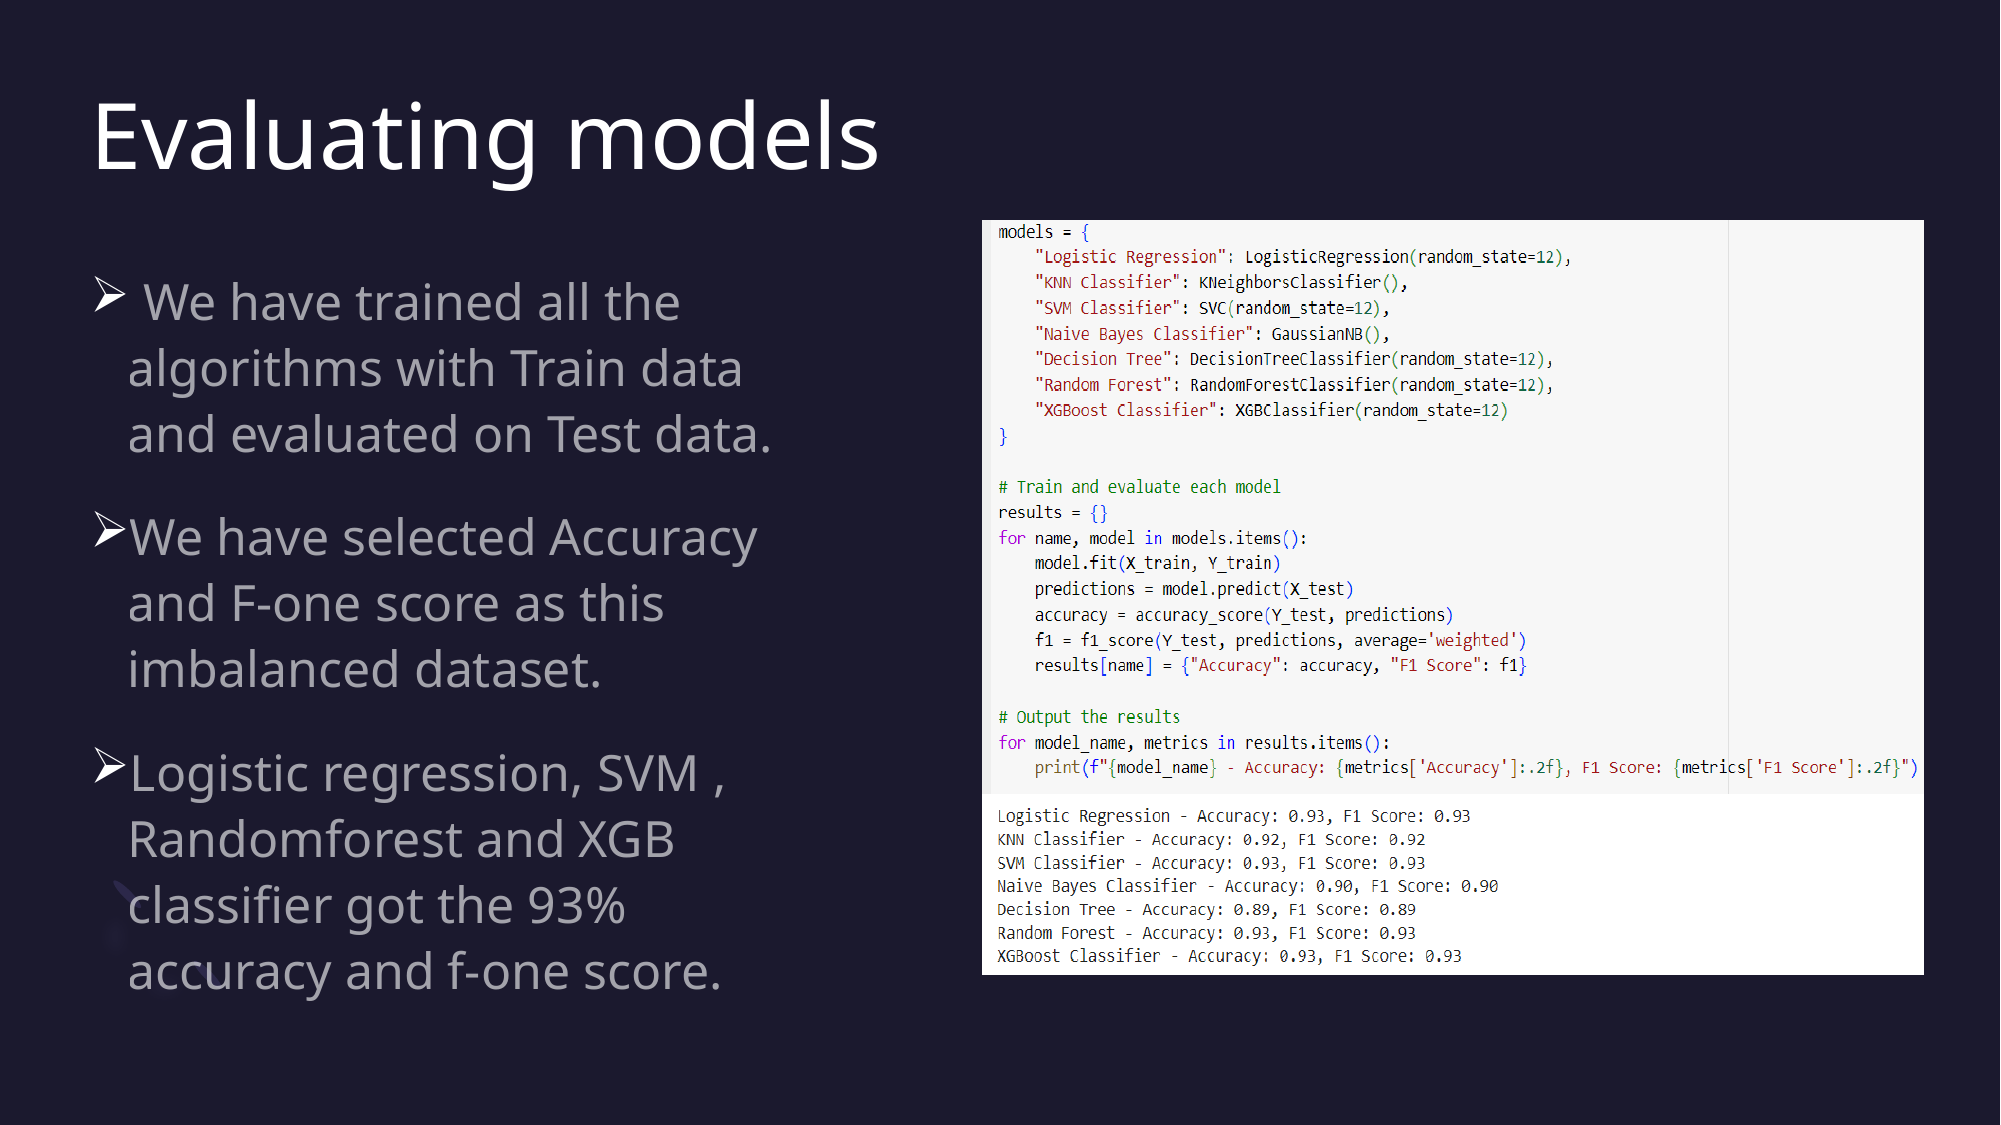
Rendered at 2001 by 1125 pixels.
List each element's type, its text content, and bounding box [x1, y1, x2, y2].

list We have trained all the algorithms with Train data and evaluated on Test data. We have selected Accuracy and F-one score as this imbalanced dataset. Logistic regression, SVM , Randomforest and XGB classifier got the 93% accuracy and f-one score. [90, 264, 814, 1000]
picture [982, 220, 1924, 975]
title Evaluating models [90, 90, 1910, 244]
